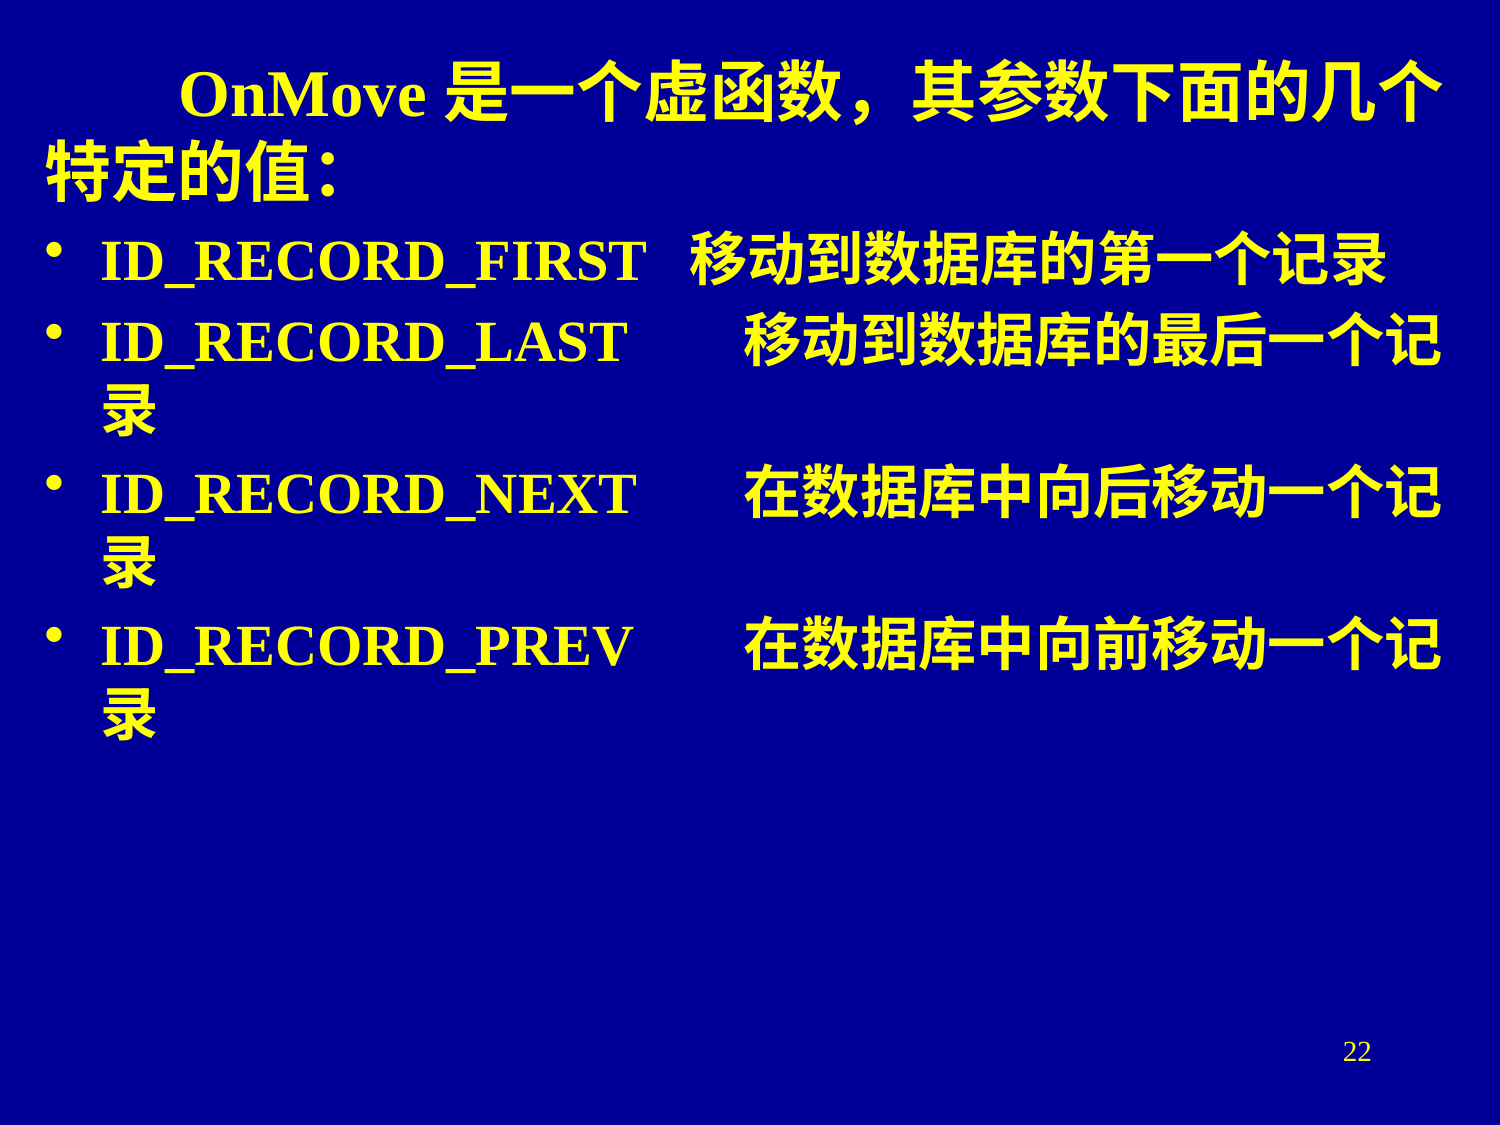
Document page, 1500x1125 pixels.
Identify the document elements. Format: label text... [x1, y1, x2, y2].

slide_number 22 [1074, 1025, 1388, 1100]
list OnMove是一个虚函数，其参数下面的几个特定的值： ID_RECORD_FIRST 移动到数据库的第一个记录 ID_RECORD_LAST 移动到数据库的最后一个记录 ID_RECORD_NEXT 在数据库中向后移动一个记录 ID_RECORD_PREV 在数据库中向前移动一个记录 [29, 42, 1477, 551]
